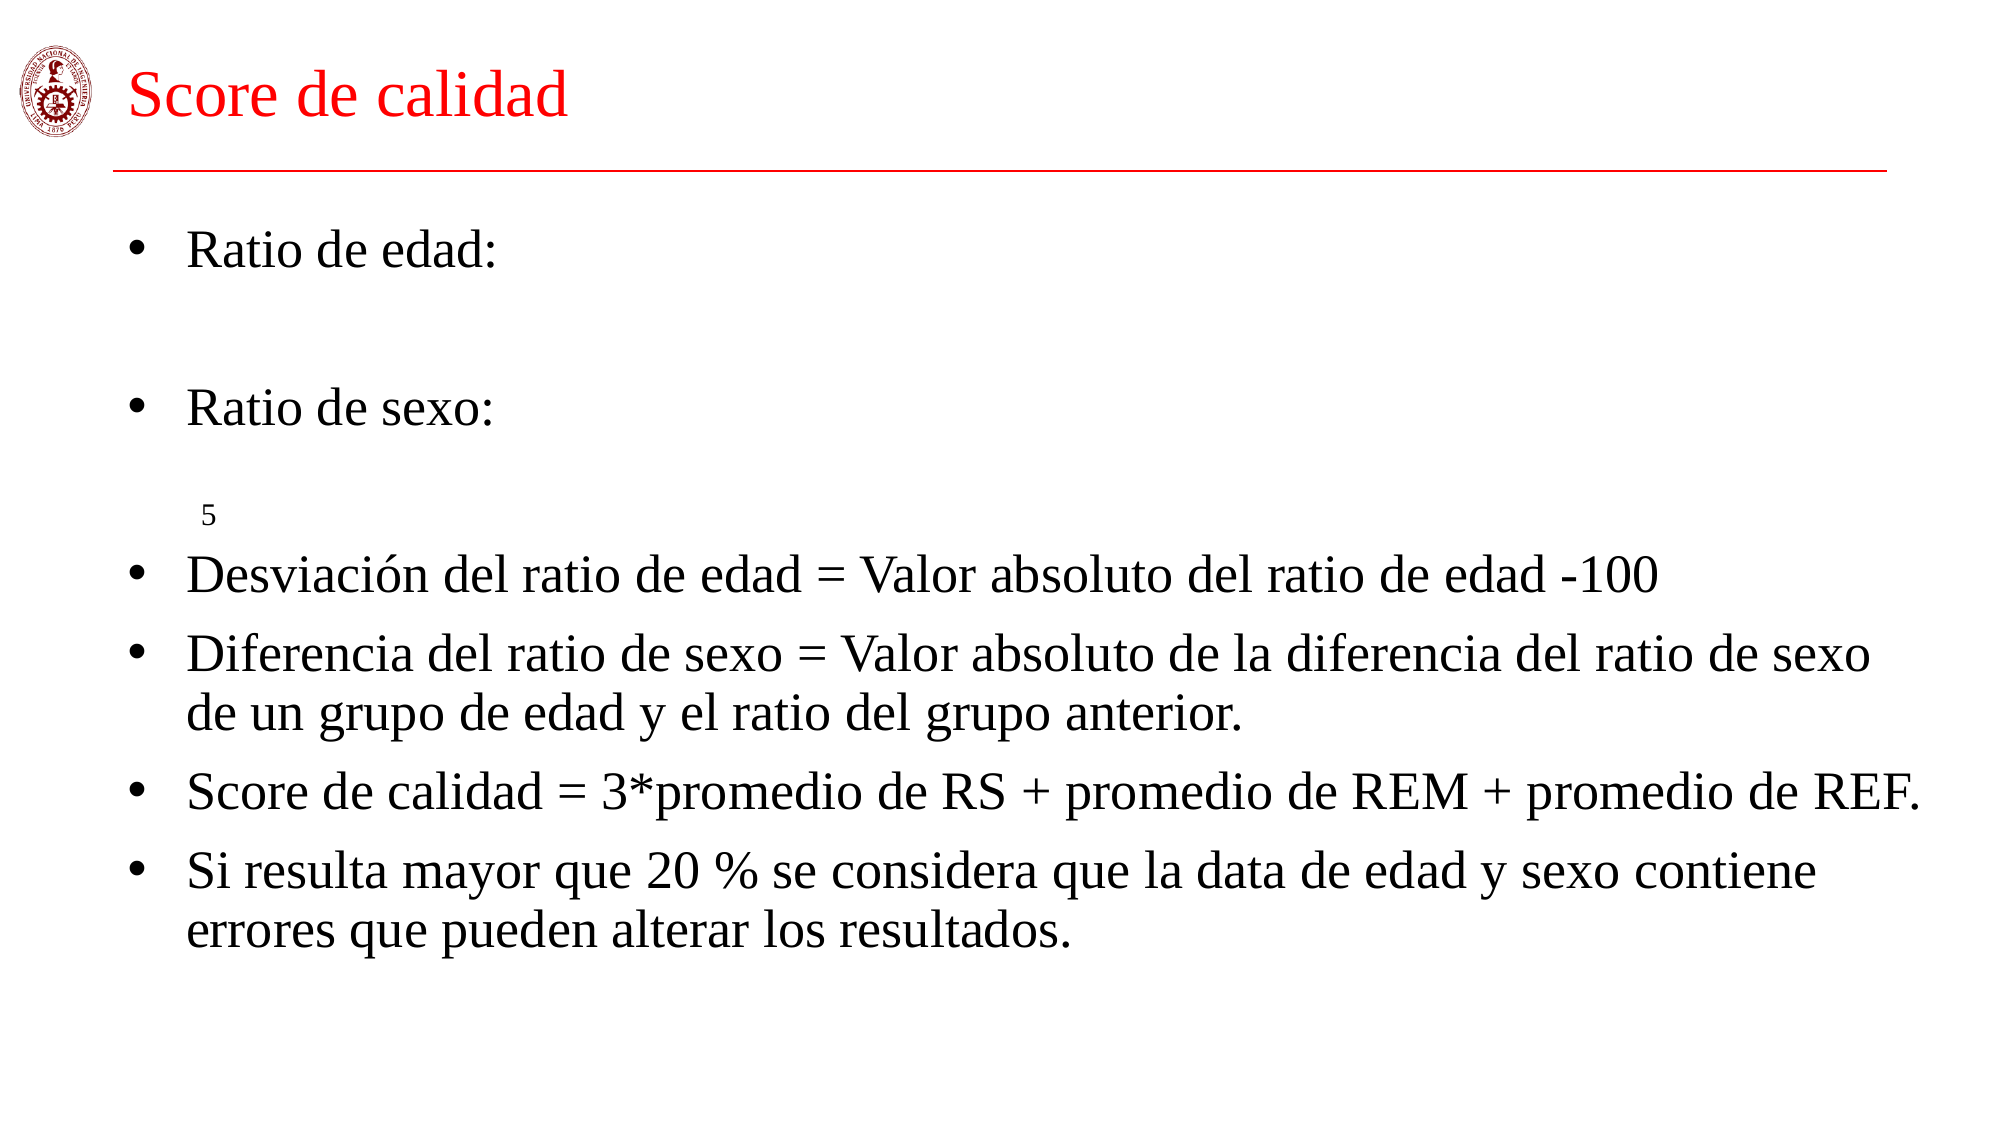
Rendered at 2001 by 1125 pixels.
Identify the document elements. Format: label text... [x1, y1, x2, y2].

title Score de calidad [112, 53, 1887, 135]
picture [15, 39, 98, 145]
